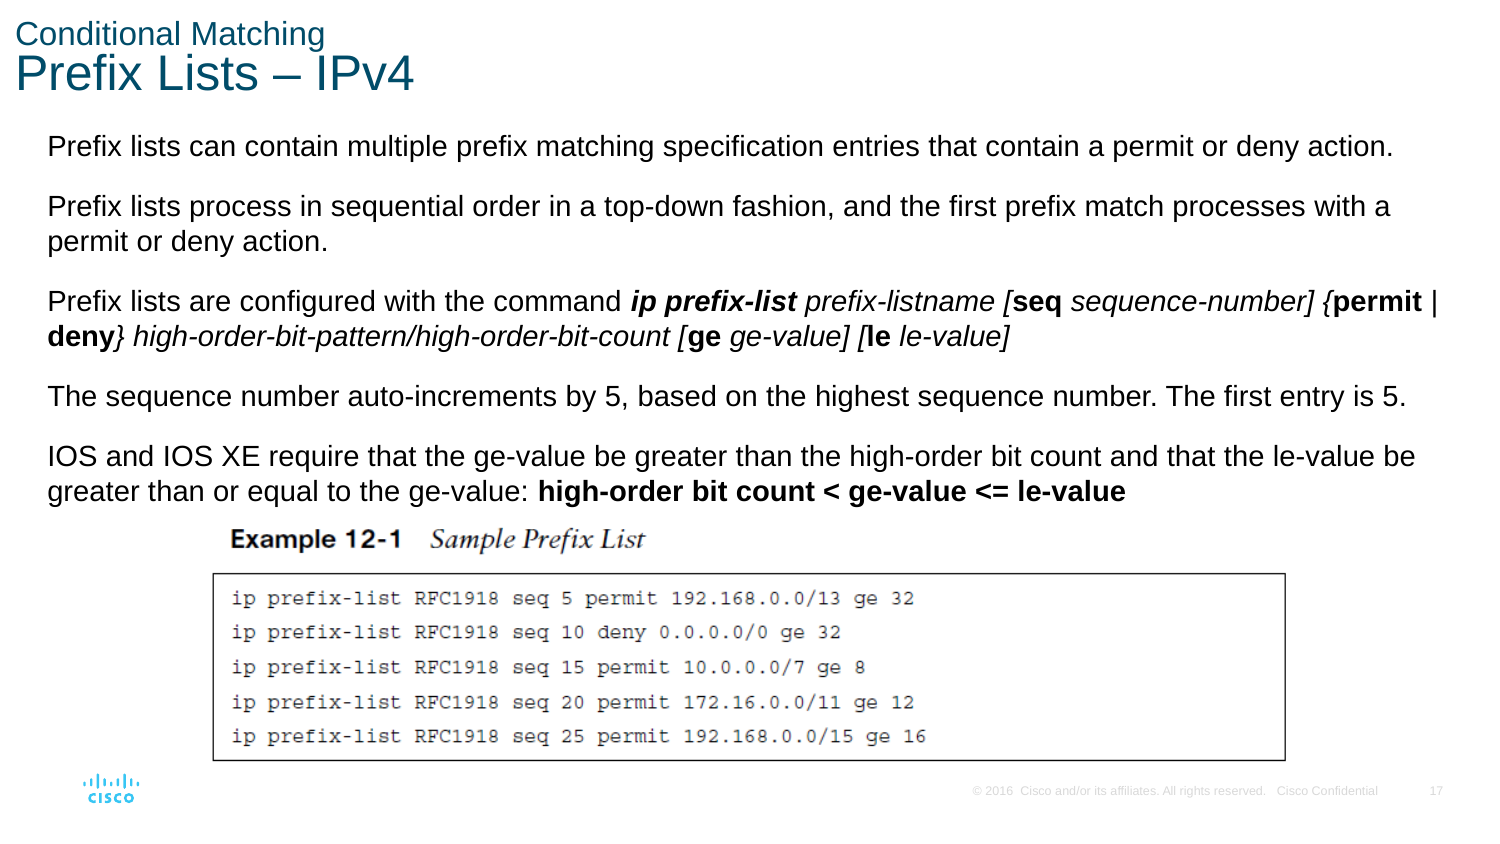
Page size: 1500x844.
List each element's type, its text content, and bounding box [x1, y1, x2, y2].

picture [204, 522, 1296, 770]
list Prefix lists can contain multiple prefix matching specification entries that contain a permit or deny action. Prefix lists process in sequential order in a top-down fashion, and the first prefix match processes with a permit or deny action. Prefix lists are configured with the command ip prefix-list prefix-listname [seq sequence-number] {permit | deny} high-order-bit-pattern/high-order-bit-count [ge ge-value] [le le-value] The sequence number auto-increments by 5, based on the highest sequence number. The first entry is 5. IOS and IOS XE require that the ge-value be greater than the high-order bit count and that the le-value be greater than or equal to the ge-value: high-order bit count < ge-value <= le-value [32, 120, 1454, 545]
title Conditional Matching Prefix Lists – IPv4 [0, 0, 1369, 121]
